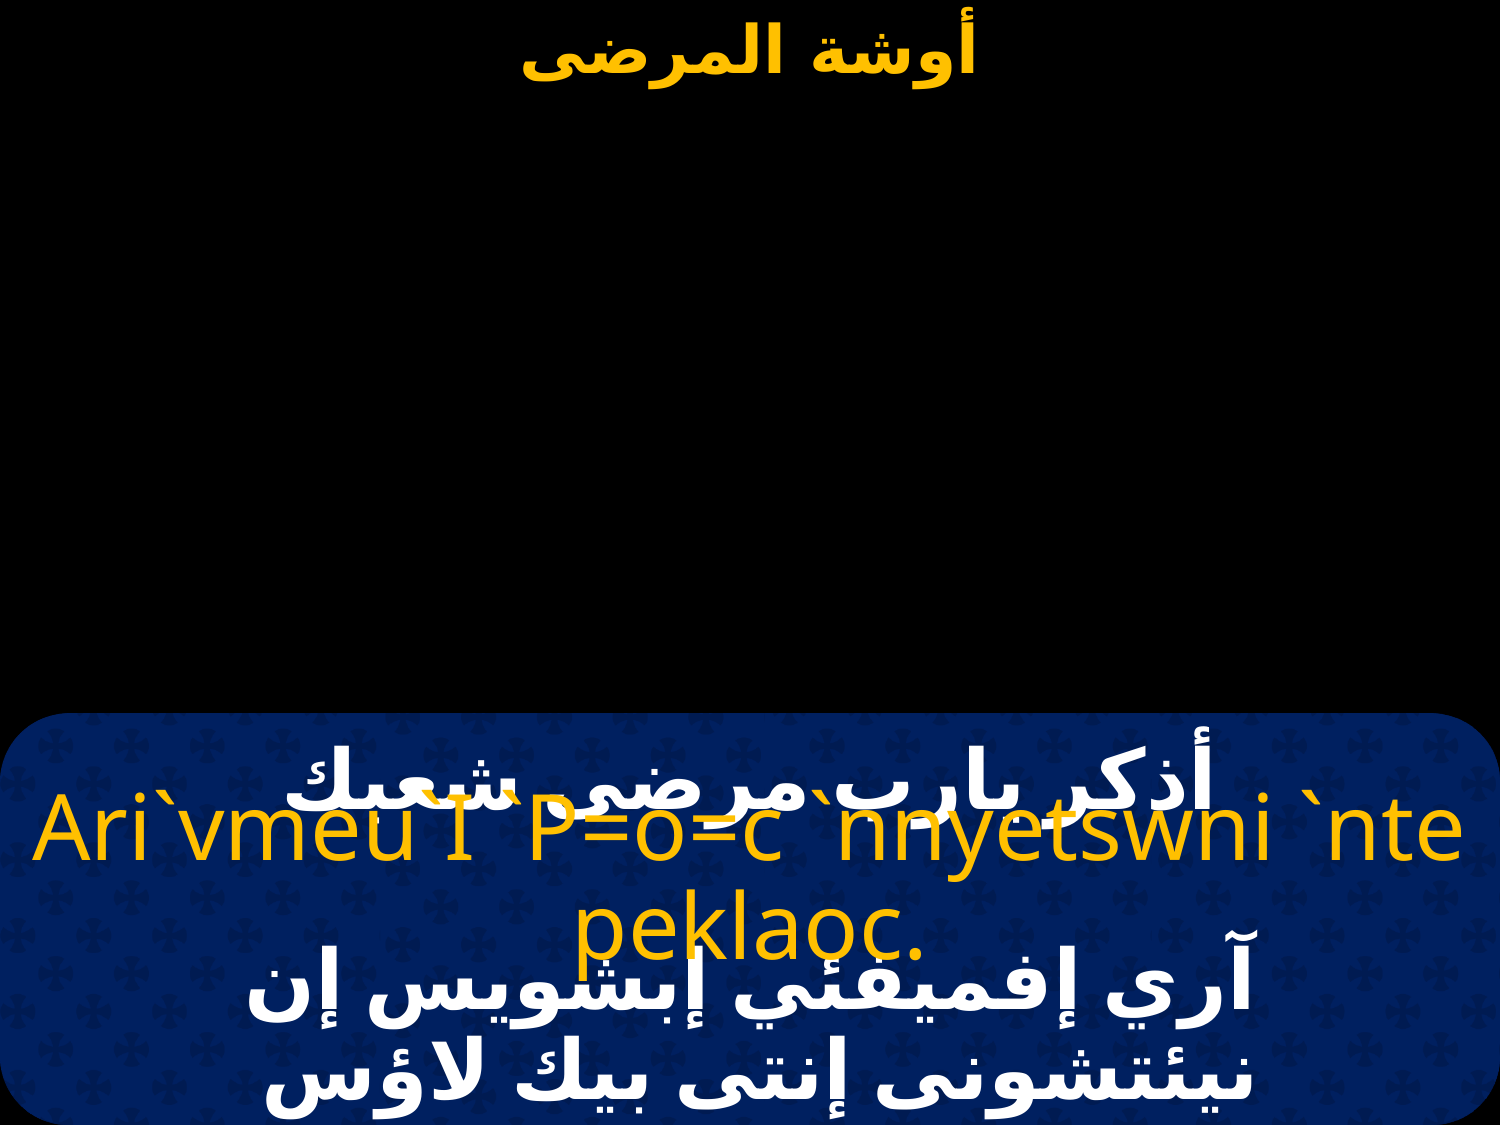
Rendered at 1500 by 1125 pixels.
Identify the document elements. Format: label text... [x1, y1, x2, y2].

title أذكر يارب مرضى شعبك [0, 718, 1500, 847]
picture [0, 987, 1500, 992]
list آري إفميفئي إبشويس إن نيئتشونى إنتى بيك لاؤس [0, 992, 1500, 1125]
picture [0, 847, 1500, 854]
picture [0, 713, 1500, 718]
list Ari`vmeu`I `P=o=c `nnyetswni `nte peklaoc. [0, 854, 1500, 987]
